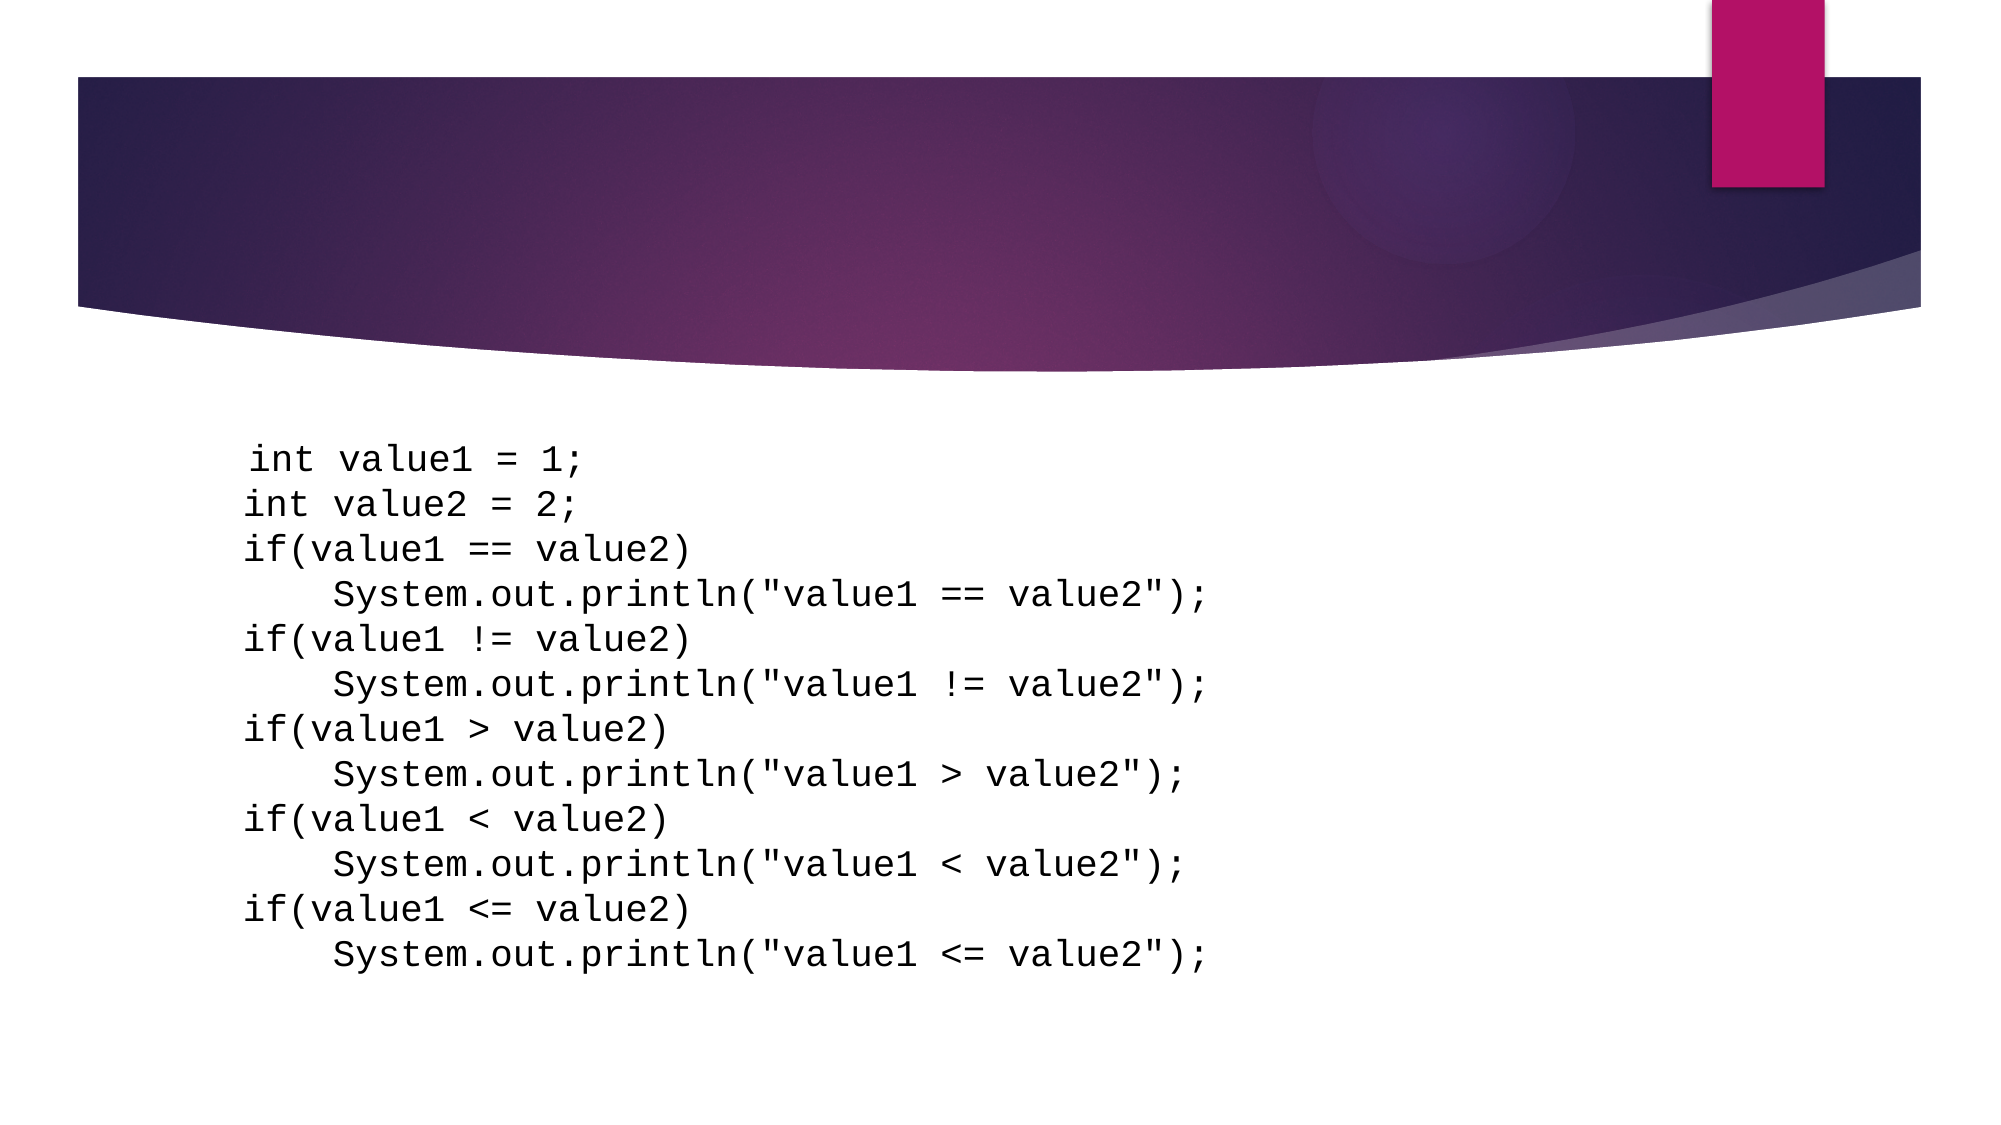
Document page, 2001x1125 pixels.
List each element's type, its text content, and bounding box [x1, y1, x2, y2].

text_box int value1 = 1; int value2 = 2; if(value1 == value2) System.out.println("value1 == value2"); if(value1 != value2) System.out.println("value1 != value2"); if(value1 > value2) System.out.println("value1 > value2"); if(value1 < value2) System.out.println("value1 < value2"); if(value1 <= value2) System.out.println("value1 <= value2"); [48, 426, 1763, 982]
